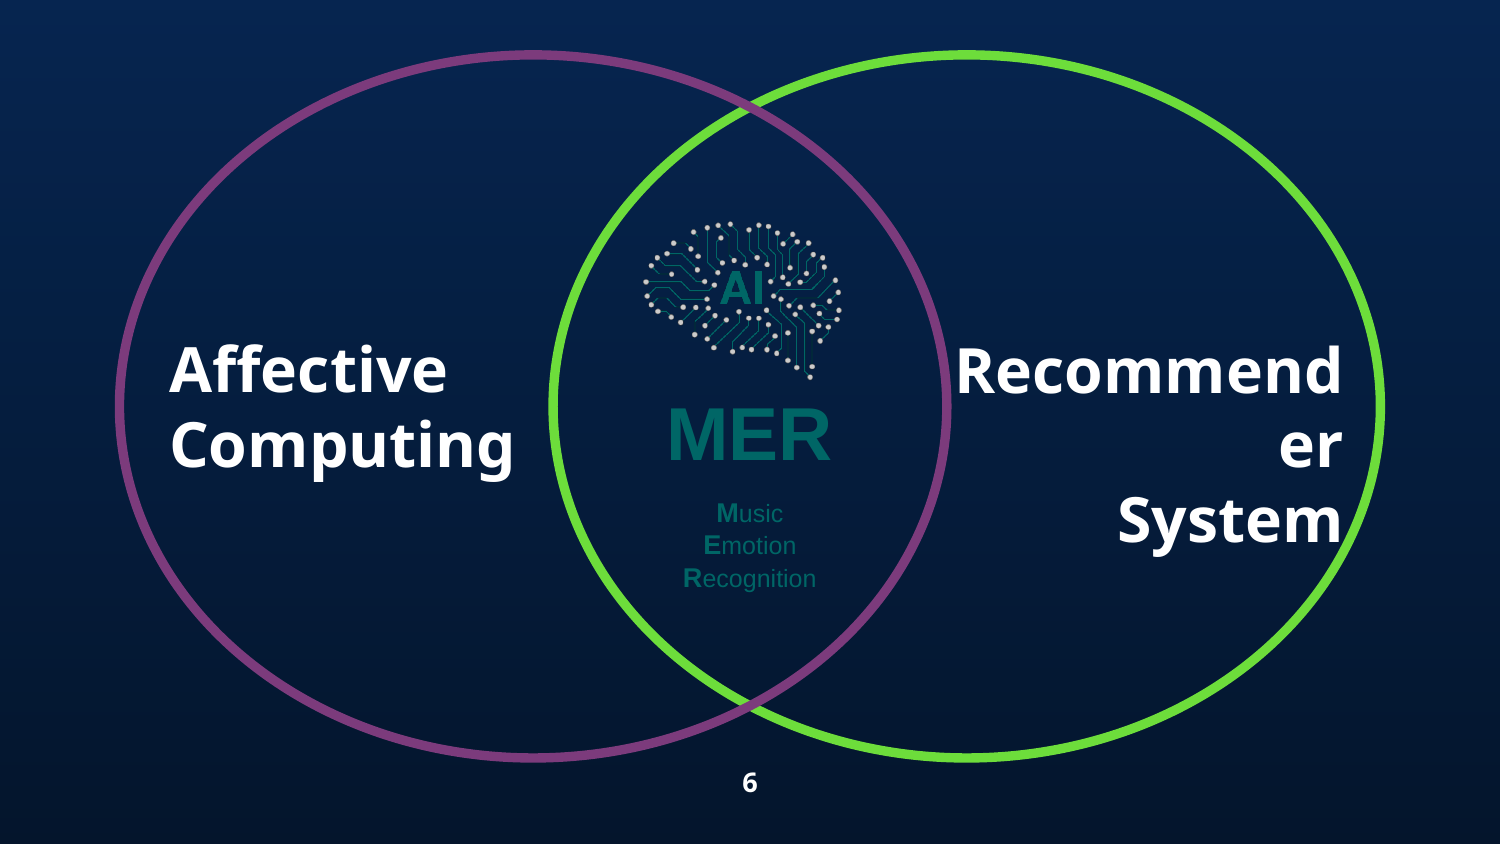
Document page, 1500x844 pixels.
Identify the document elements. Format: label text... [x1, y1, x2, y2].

slide_number 6 [705, 724, 795, 844]
picture [632, 209, 868, 394]
text_box [751, 52, 1383, 524]
text_box [751, 539, 1340, 761]
text_box Recommender System [920, 323, 1359, 563]
text_box MER [646, 400, 854, 484]
text_box [117, 52, 938, 761]
text_box Affective Computing [154, 323, 556, 488]
text_box Music Emotion Recognition [646, 487, 854, 600]
